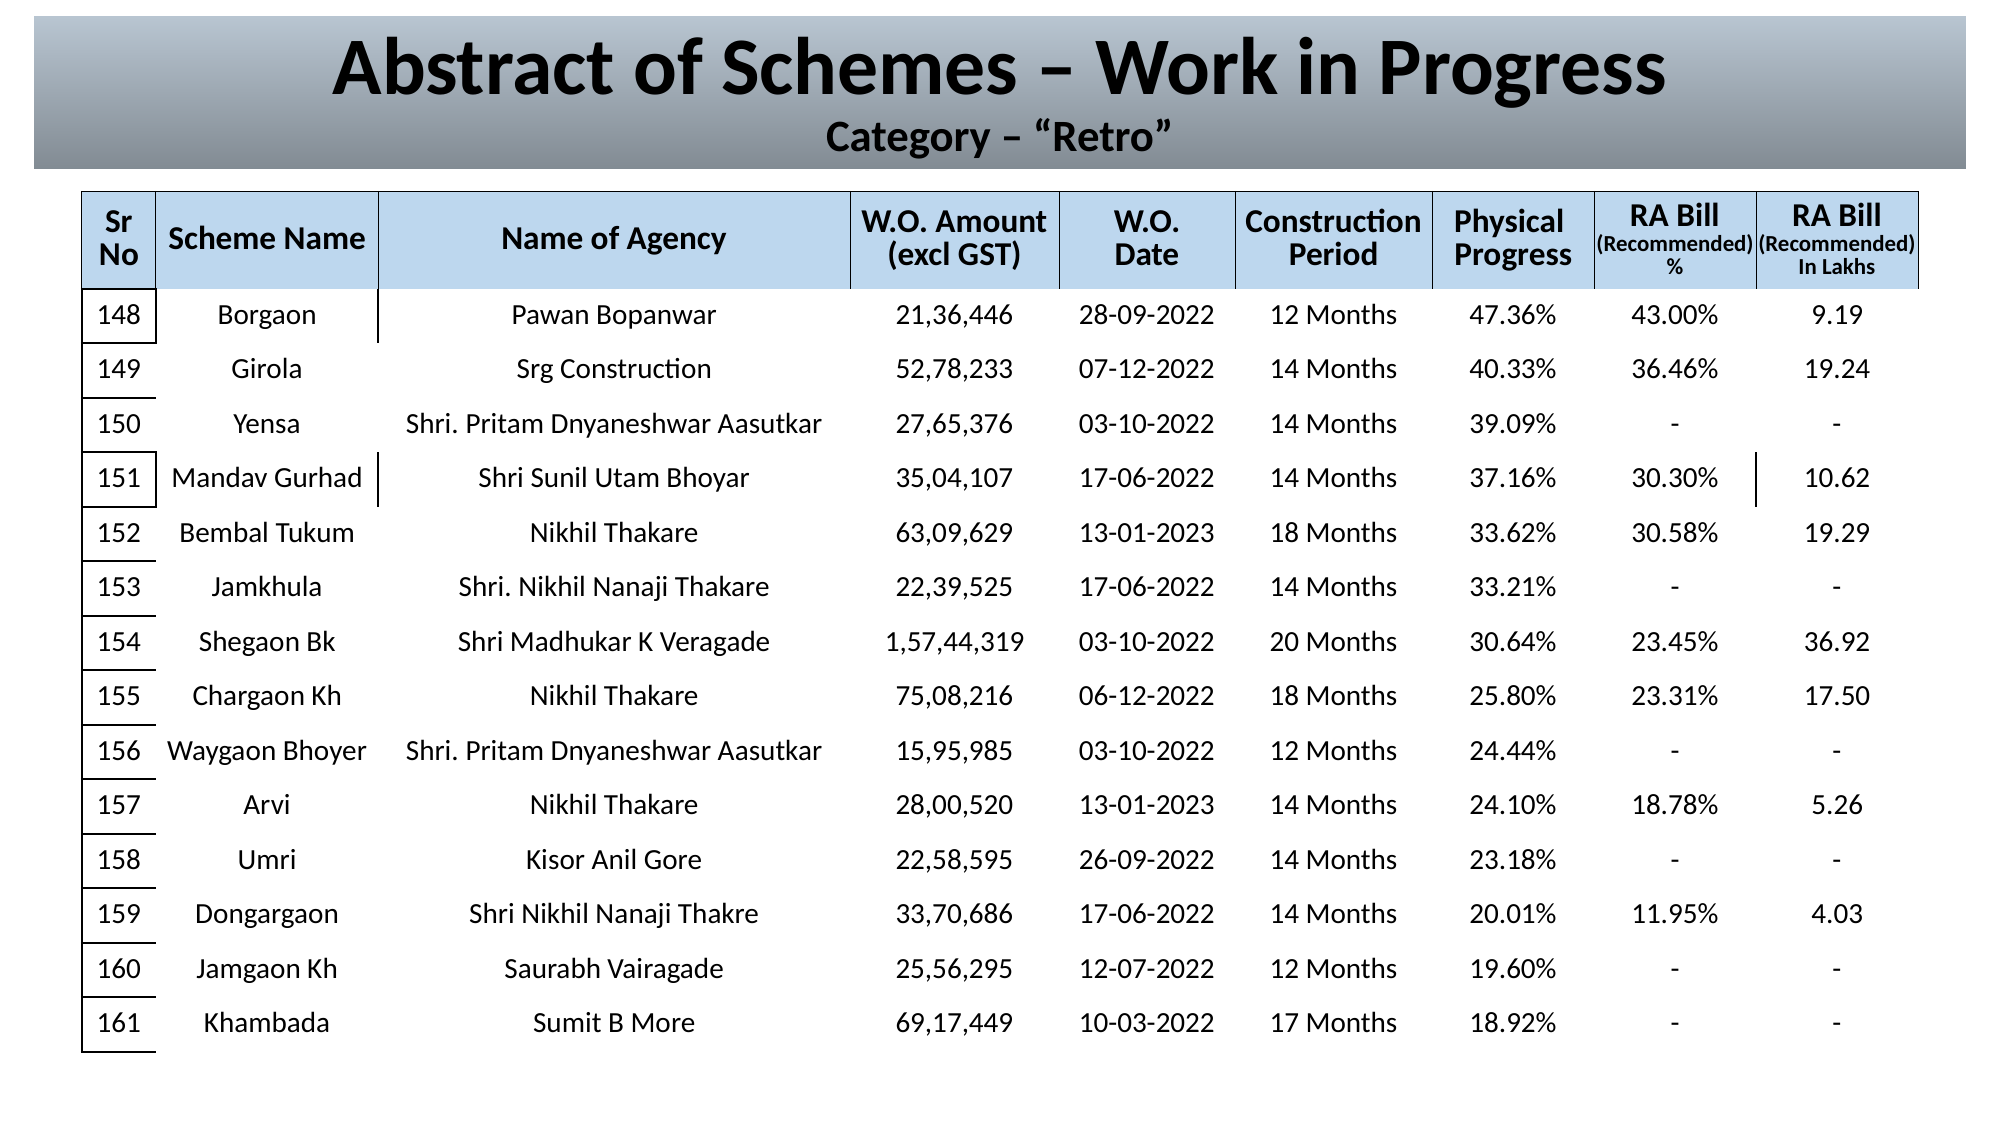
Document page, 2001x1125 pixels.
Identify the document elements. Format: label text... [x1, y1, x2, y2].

table_cell 36.46% [1594, 343, 1756, 398]
table_cell 156 [83, 726, 156, 778]
table_cell - [1756, 725, 1918, 779]
table_header Construction Period [1236, 192, 1432, 289]
table_cell 14 Months [1235, 343, 1432, 398]
table_cell 161 [83, 998, 156, 1051]
table_cell 17-06-2022 [1059, 452, 1235, 507]
table_cell 40.33% [1432, 343, 1594, 398]
table_cell 150 [83, 399, 156, 451]
table_header 47.36% [1432, 289, 1594, 343]
table_cell Nikhil Thakare [378, 779, 850, 834]
table_cell 14 Months [1235, 779, 1432, 834]
table_cell 14 Months [1235, 834, 1432, 888]
table_cell 157 [83, 780, 156, 833]
table_header 148 [83, 290, 155, 342]
table_cell 25.80% [1432, 670, 1594, 725]
table_cell 4.03 [1756, 888, 1918, 943]
table_cell - [1594, 943, 1756, 997]
table_header Name of Agency [379, 192, 850, 289]
table_cell 12 Months [1235, 943, 1432, 997]
table_cell 15,95,985 [850, 725, 1059, 779]
table_cell 20.01% [1432, 888, 1594, 943]
table_cell 155 [83, 671, 156, 724]
table_cell Shri Sunil Utam Bhoyar [379, 452, 850, 507]
table_cell 33,70,686 [850, 888, 1059, 943]
table_cell 14 Months [1235, 888, 1432, 943]
table_cell Shri Madhukar K Veragade [378, 616, 850, 670]
table_cell 26-09-2022 [1059, 834, 1235, 888]
table_cell 37.16% [1432, 452, 1594, 507]
table_cell 07-12-2022 [1059, 343, 1235, 398]
table_cell 03-10-2022 [1059, 398, 1235, 452]
table_cell Girola [156, 343, 378, 398]
table_cell 13-01-2023 [1059, 507, 1235, 561]
table_cell Arvi [156, 779, 378, 834]
table_cell 22,58,595 [850, 834, 1059, 888]
table_cell Nikhil Thakare [378, 507, 850, 561]
table_cell 17 Months [1235, 997, 1432, 1052]
table_header 28-09-2022 [1059, 289, 1235, 343]
table_cell 25,56,295 [850, 943, 1059, 997]
table_header 12 Months [1235, 289, 1432, 343]
table_cell 24.44% [1432, 725, 1594, 779]
table_cell Mandav Gurhad [157, 452, 377, 507]
table_cell 03-10-2022 [1059, 616, 1235, 670]
table_header 21,36,446 [850, 289, 1059, 343]
table_cell Kisor Anil Gore [378, 834, 850, 888]
table_cell Khambada [156, 997, 378, 1052]
table_header Physical Progress [1433, 192, 1594, 289]
table_cell Bembal Tukum [156, 507, 378, 561]
table_header 9.19 [1756, 289, 1918, 343]
table_cell 152 [83, 508, 156, 560]
table_cell 63,09,629 [850, 507, 1059, 561]
table_cell - [1756, 834, 1918, 888]
table_cell - [1594, 398, 1756, 452]
table_cell 5.26 [1756, 779, 1918, 834]
table_cell 30.58% [1594, 507, 1756, 561]
table_cell Yensa [156, 398, 378, 452]
table_cell 28,00,520 [850, 779, 1059, 834]
table_cell Jamkhula [156, 561, 378, 616]
table_cell - [1756, 943, 1918, 997]
table_cell - [1756, 398, 1918, 452]
table_cell 24.10% [1432, 779, 1594, 834]
table_cell Shri. Nikhil Nanaji Thakare [378, 561, 850, 616]
table_cell Jamgaon Kh [156, 943, 378, 997]
table_cell 159 [83, 889, 156, 942]
table_cell Sumit B More [378, 997, 850, 1052]
table_cell Srg Construction [378, 343, 850, 398]
table_cell 18.92% [1432, 997, 1594, 1052]
table_cell 33.62% [1432, 507, 1594, 561]
table_cell 39.09% [1432, 398, 1594, 452]
table_cell - [1594, 997, 1756, 1052]
table_header Sr No [82, 192, 155, 288]
table_cell 158 [83, 835, 156, 887]
table_cell 19.29 [1756, 507, 1918, 561]
table_cell 11.95% [1594, 888, 1756, 943]
table_cell - [1594, 725, 1756, 779]
table_cell Saurabh Vairagade [378, 943, 850, 997]
table_header RA Bill (Recommended) In Lakhs [1757, 192, 1918, 289]
table_cell 23.45% [1594, 616, 1756, 670]
table_cell 149 [83, 344, 156, 397]
table_cell 20 Months [1235, 616, 1432, 670]
table_cell 22,39,525 [850, 561, 1059, 616]
table_cell 10.62 [1757, 452, 1918, 507]
table_cell 03-10-2022 [1059, 725, 1235, 779]
table_cell 19.24 [1756, 343, 1918, 398]
table_cell Waygaon Bhoyer [156, 725, 378, 779]
table_cell 17-06-2022 [1059, 561, 1235, 616]
table_cell 160 [83, 944, 156, 996]
table_cell 151 [83, 453, 155, 506]
table_cell 75,08,216 [850, 670, 1059, 725]
table_cell 30.30% [1594, 452, 1755, 507]
table_header Pawan Bopanwar [379, 289, 850, 343]
table_cell 69,17,449 [850, 997, 1059, 1052]
table_header RA Bill (Recommended) % [1595, 192, 1756, 289]
table_cell 23.18% [1432, 834, 1594, 888]
table_cell Dongargaon [156, 888, 378, 943]
table_cell - [1756, 561, 1918, 616]
table_cell 19.60% [1432, 943, 1594, 997]
table_cell 12-07-2022 [1059, 943, 1235, 997]
table_cell Shri Nikhil Nanaji Thakre [378, 888, 850, 943]
table_cell 27,65,376 [850, 398, 1059, 452]
table_cell Umri [156, 834, 378, 888]
table_cell - [1594, 834, 1756, 888]
table_cell 18.78% [1594, 779, 1756, 834]
table_cell 36.92 [1756, 616, 1918, 670]
table_cell 35,04,107 [850, 452, 1059, 507]
table_cell 14 Months [1235, 398, 1432, 452]
table_cell Chargaon Kh [156, 670, 378, 725]
table_header 43.00% [1594, 289, 1756, 343]
table_header Scheme Name [156, 192, 378, 289]
table_cell Shegaon Bk [156, 616, 378, 670]
table_cell 13-01-2023 [1059, 779, 1235, 834]
table_cell 23.31% [1594, 670, 1756, 725]
table_cell 14 Months [1235, 561, 1432, 616]
table_cell 30.64% [1432, 616, 1594, 670]
table_cell 10-03-2022 [1059, 997, 1235, 1052]
table_cell Nikhil Thakare [378, 670, 850, 725]
table_header W.O. Date [1060, 192, 1235, 289]
table_cell 33.21% [1432, 561, 1594, 616]
table_cell Shri. Pritam Dnyaneshwar Aasutkar [378, 725, 850, 779]
table_cell - [1756, 997, 1918, 1052]
table_header W.O. Amount (excl GST) [851, 192, 1059, 289]
table_cell 06-12-2022 [1059, 670, 1235, 725]
table_cell Shri. Pritam Dnyaneshwar Aasutkar [378, 398, 850, 452]
table_cell 18 Months [1235, 670, 1432, 725]
table_cell 154 [83, 617, 156, 669]
title Abstract of Schemes – Work in Progress Category – “Retro” [34, 16, 1966, 169]
table_header Borgaon [157, 289, 377, 343]
table_cell 14 Months [1235, 452, 1432, 507]
table_cell 18 Months [1235, 507, 1432, 561]
table_cell 52,78,233 [850, 343, 1059, 398]
table_cell 1,57,44,319 [850, 616, 1059, 670]
table_cell 12 Months [1235, 725, 1432, 779]
table_cell - [1594, 561, 1756, 616]
table_cell 17-06-2022 [1059, 888, 1235, 943]
table_cell 153 [83, 562, 156, 615]
table_cell 17.50 [1756, 670, 1918, 725]
